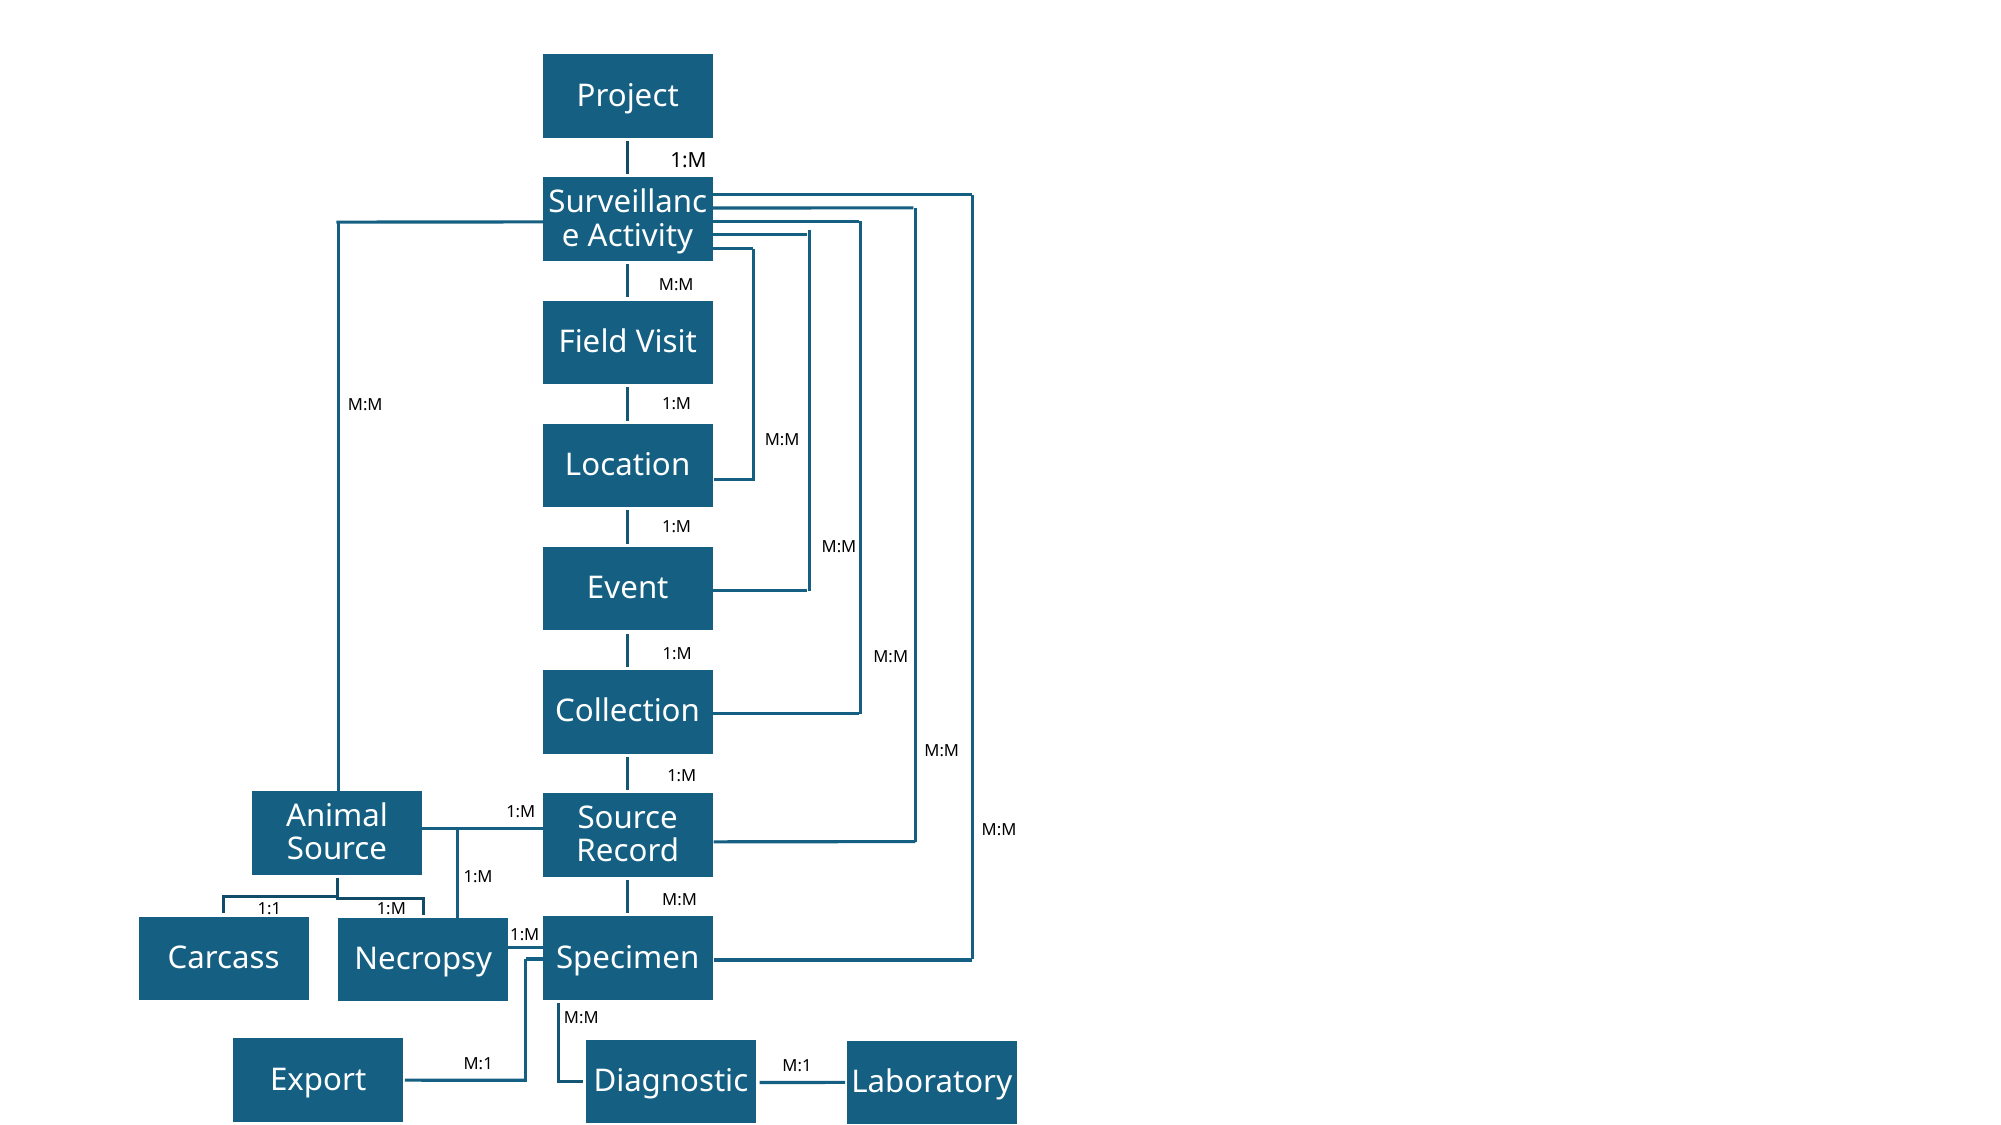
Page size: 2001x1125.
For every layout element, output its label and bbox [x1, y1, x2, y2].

text_box [844, 1038, 1020, 1125]
text_box [230, 1036, 406, 1124]
text_box [92, 51, 1583, 1125]
